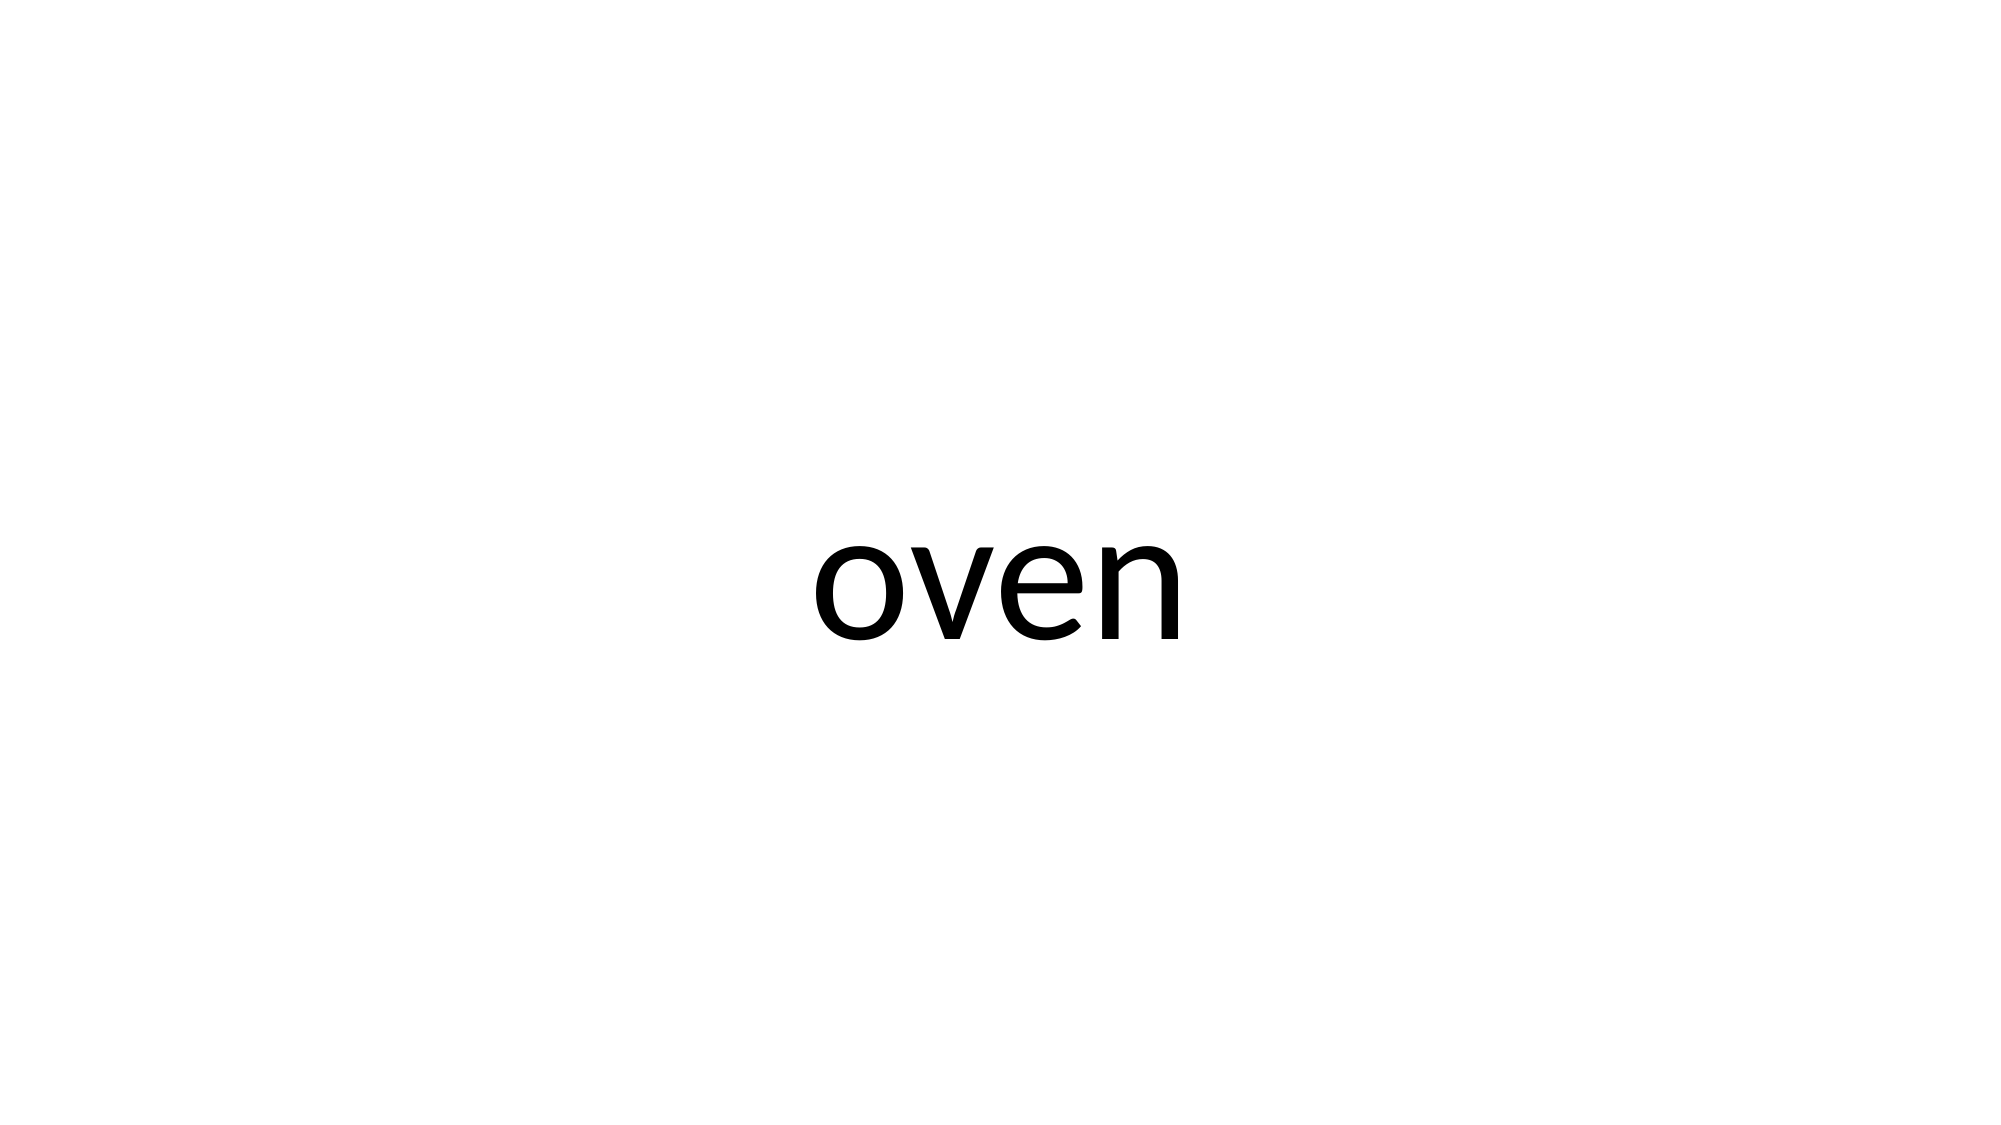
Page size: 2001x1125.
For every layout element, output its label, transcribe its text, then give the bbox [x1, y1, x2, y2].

text_box oven [549, 111, 1451, 1013]
